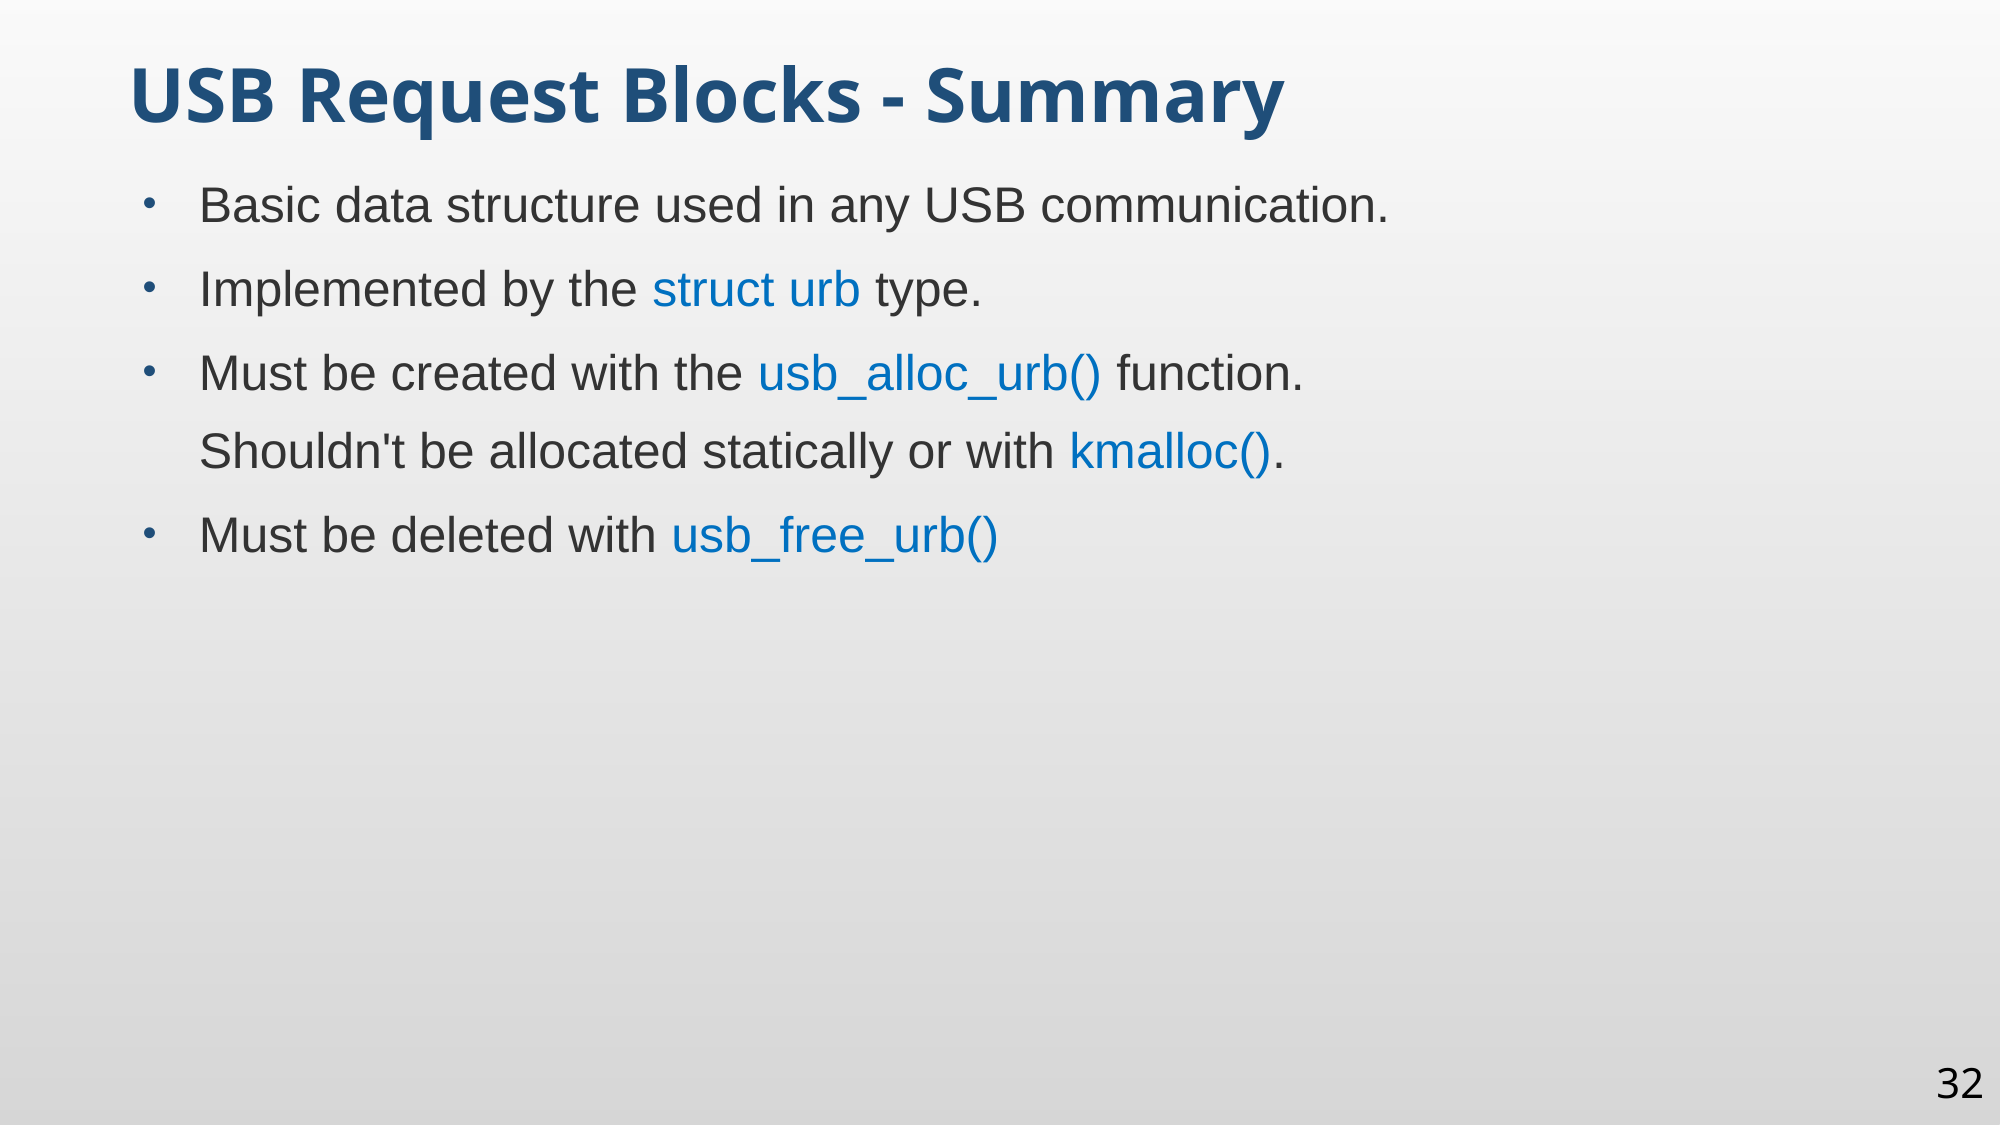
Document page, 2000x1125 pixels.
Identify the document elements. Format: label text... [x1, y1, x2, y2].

text_box USB Request Blocks - Summary [113, 30, 1886, 147]
text_box 32 [1811, 1070, 2000, 1101]
list Basic data structure used in any USB communication. Implemented by the struct urb type. Must be created with the usb_alloc_urb() function. Shouldn't be allocated statically or with kmalloc(). Must be deleted with usb_free_urb() [125, 146, 1945, 1076]
